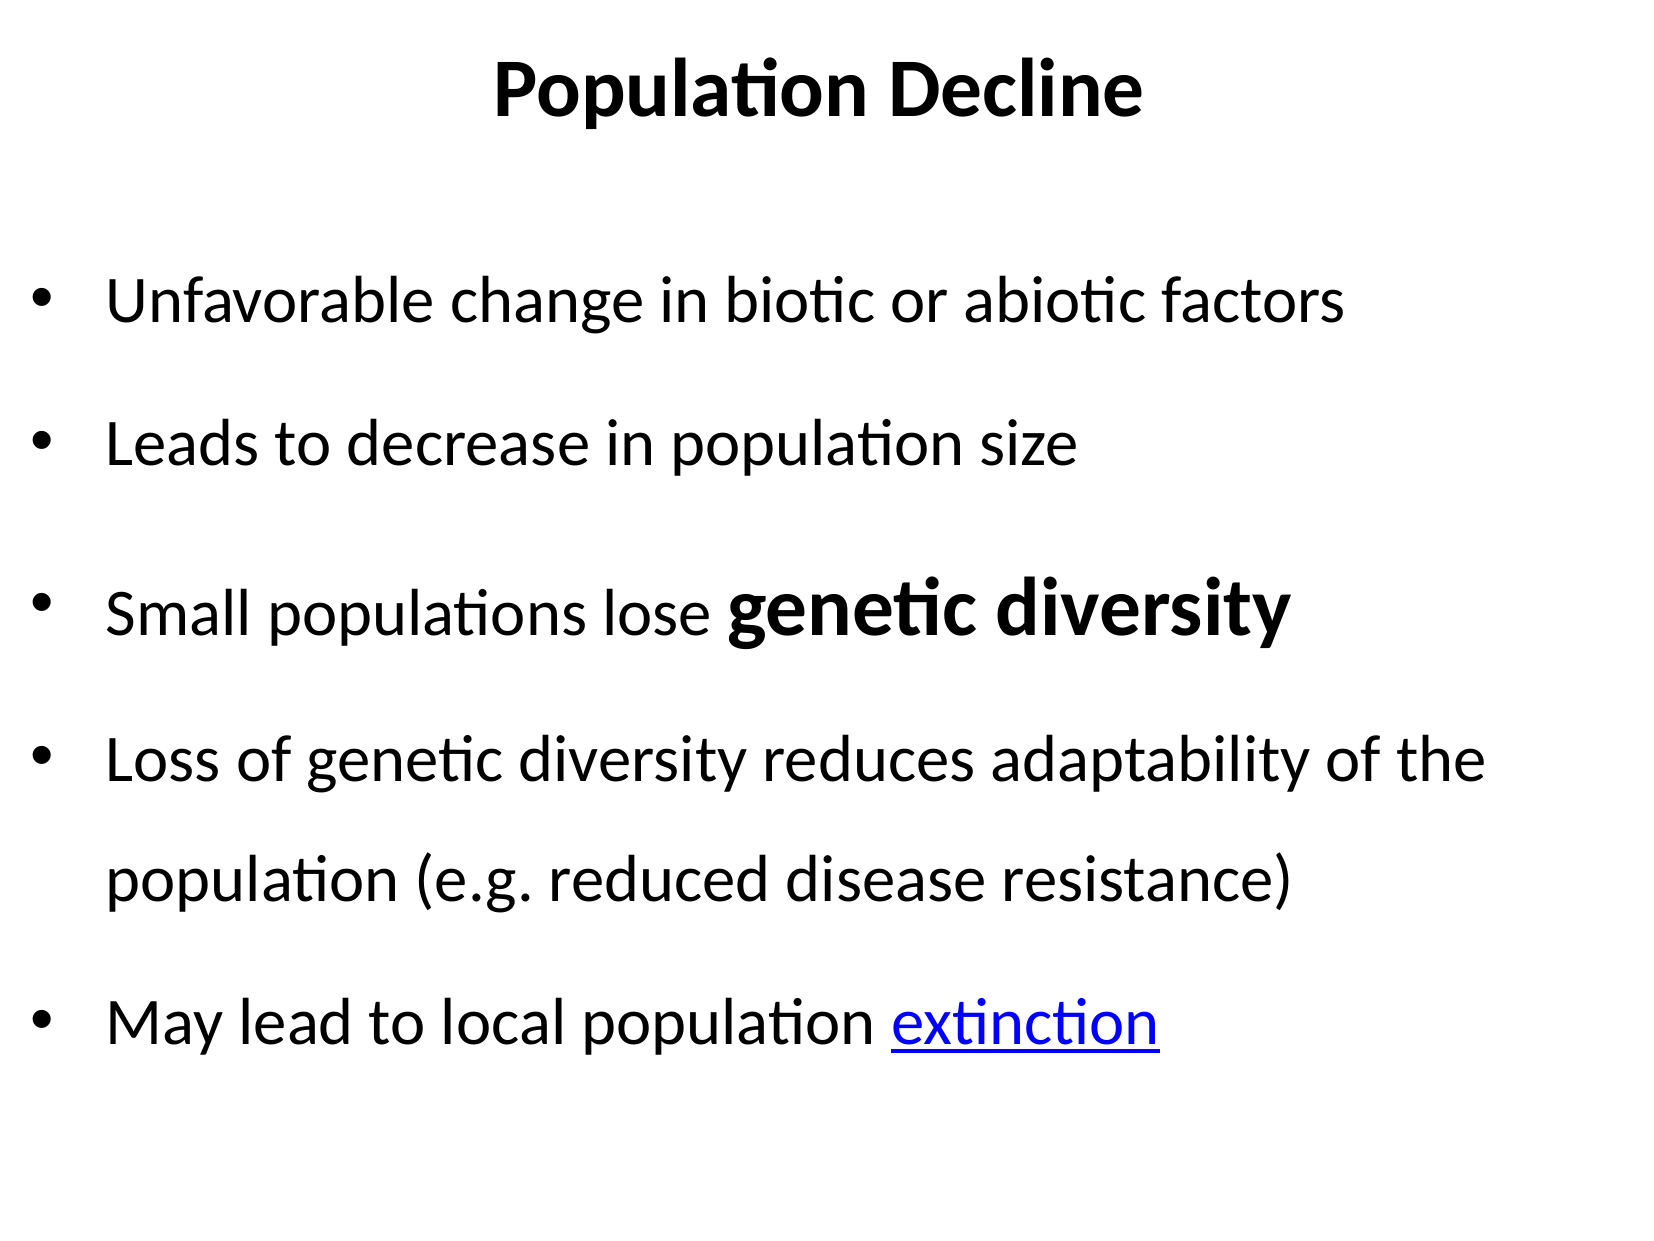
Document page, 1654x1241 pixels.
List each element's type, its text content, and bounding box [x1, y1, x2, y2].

list Unfavorable change in biotic or abiotic factors Leads to decrease in population size Small populations lose genetic diversity Loss of genetic diversity reduces adaptability of the population (e.g. reduced disease resistance) May lead to local population extinction [14, 207, 1615, 1071]
title Population Decline [51, 5, 1587, 163]
